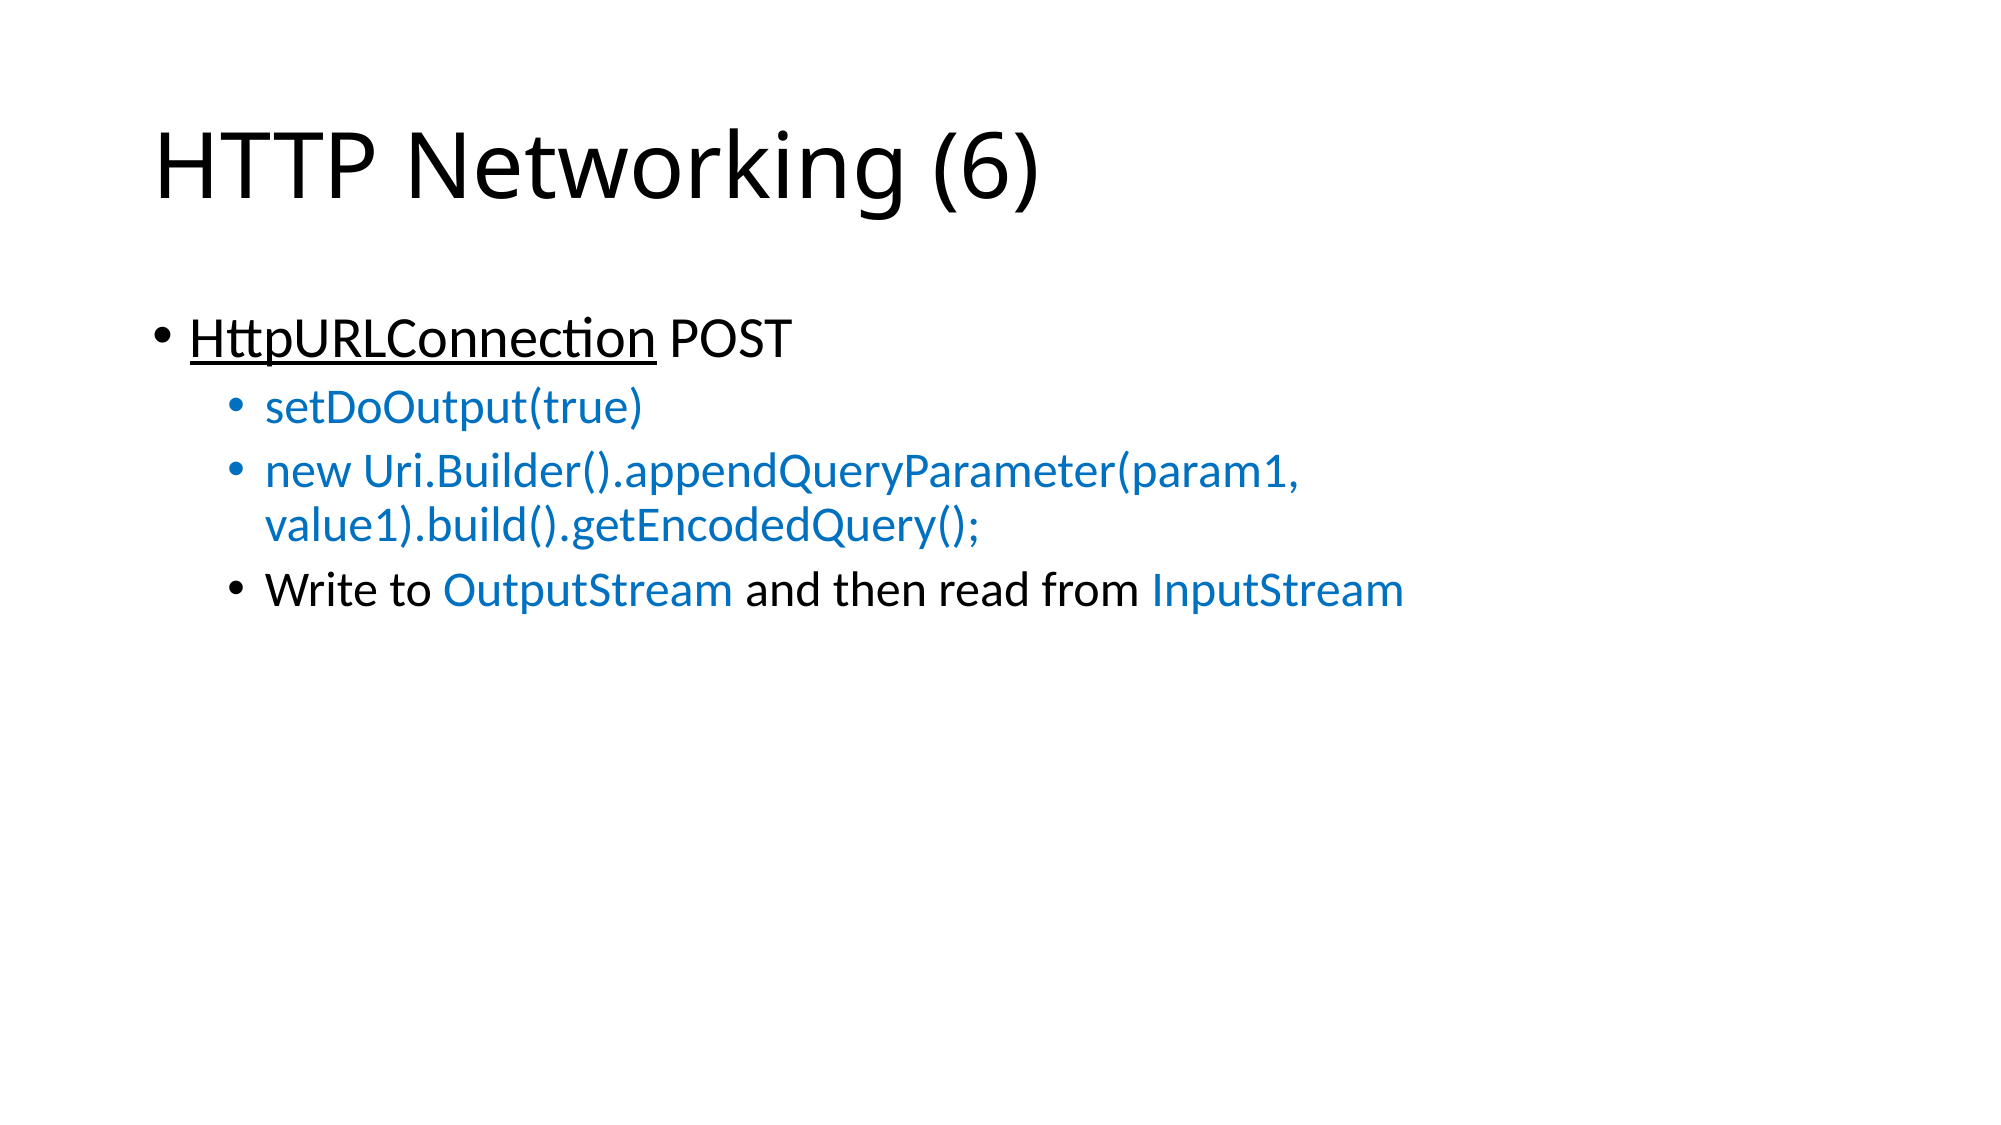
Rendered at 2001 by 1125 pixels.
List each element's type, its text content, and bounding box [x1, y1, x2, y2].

title HTTP Networking (6) [137, 59, 1863, 278]
list HttpURLConnection POST setDoOutput(true) new Uri.Builder().appendQueryParameter(param1, value1).build().getEncodedQuery(); Write to OutputStream and then read from InputStream [137, 299, 1863, 1014]
